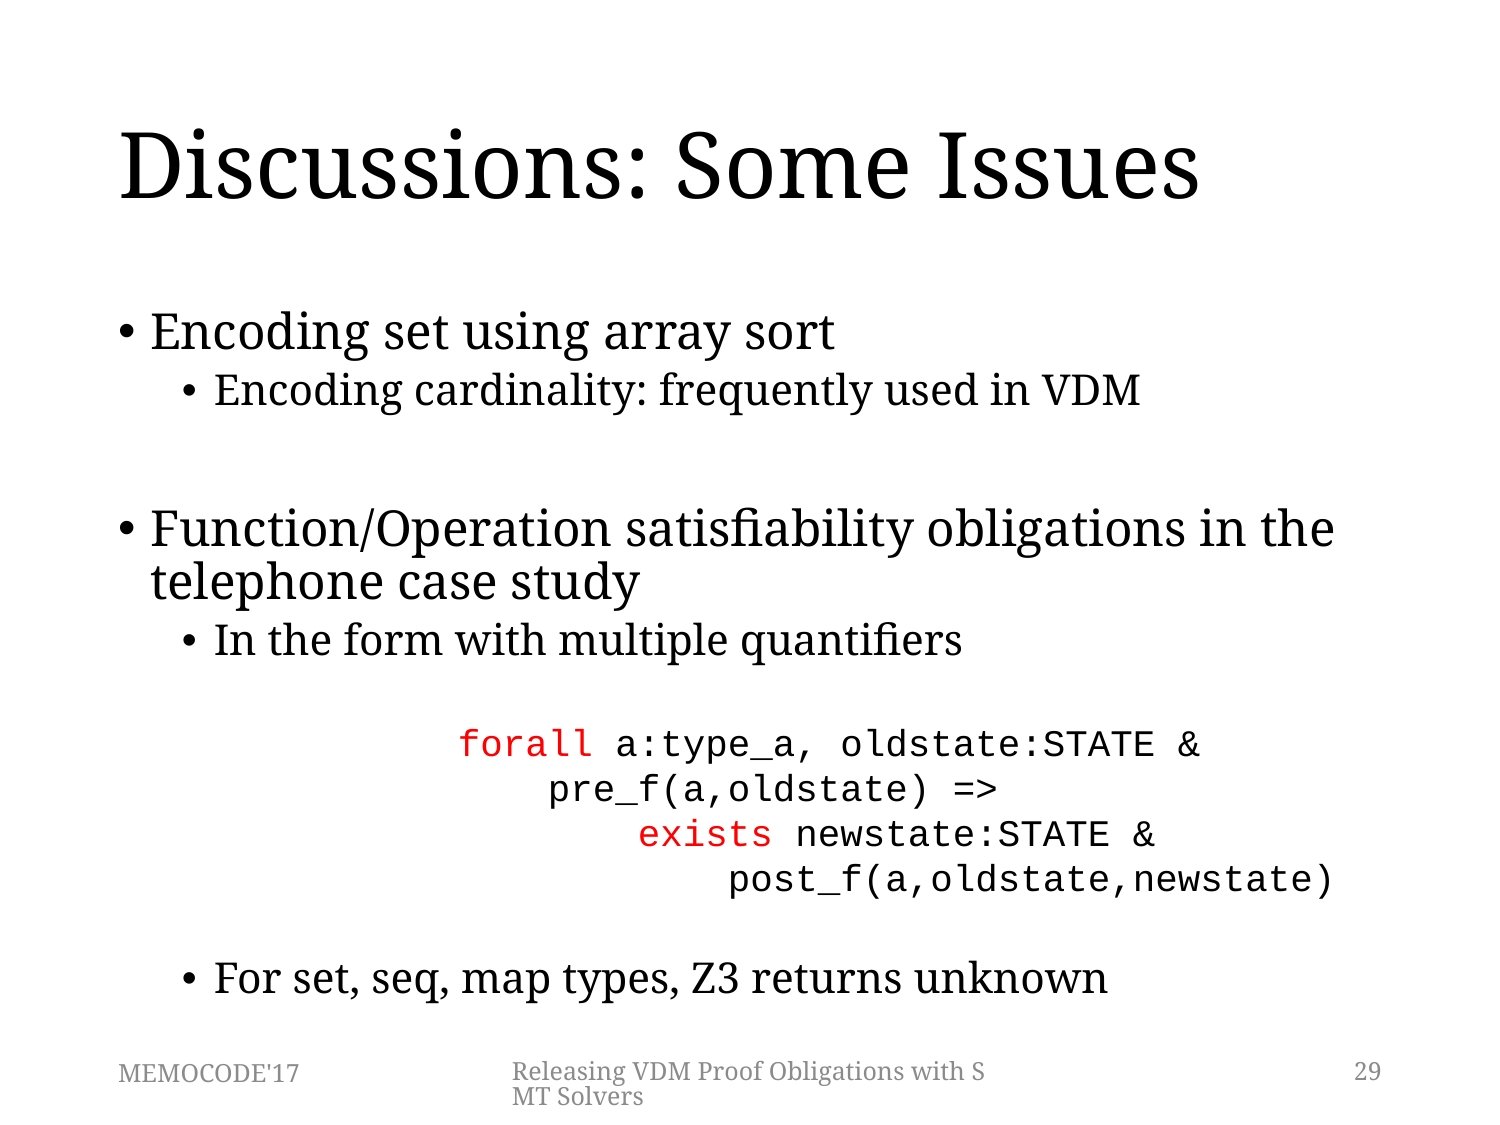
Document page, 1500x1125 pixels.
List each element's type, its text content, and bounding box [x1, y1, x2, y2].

list Encoding set using array sort Encoding cardinality: frequently used in VDM Function/Operation satisfiability obligations in the telephone case study In the form with multiple quantifiers For set, seq, map types, Z3 returns unknown [103, 299, 1397, 1014]
slide_number 29 [1059, 1042, 1397, 1103]
text_box forall a:type_a, oldstate:STATE & pre_f(a,oldstate) => exists newstate:STATE & post_f(a,oldstate,newstate) [443, 711, 1351, 906]
title Discussions: Some Issues [103, 59, 1397, 278]
slide_number MEMOCODE'17 [103, 1042, 441, 1103]
footer Releasing VDM Proof Obligations with SMT Solvers [496, 1042, 1004, 1103]
